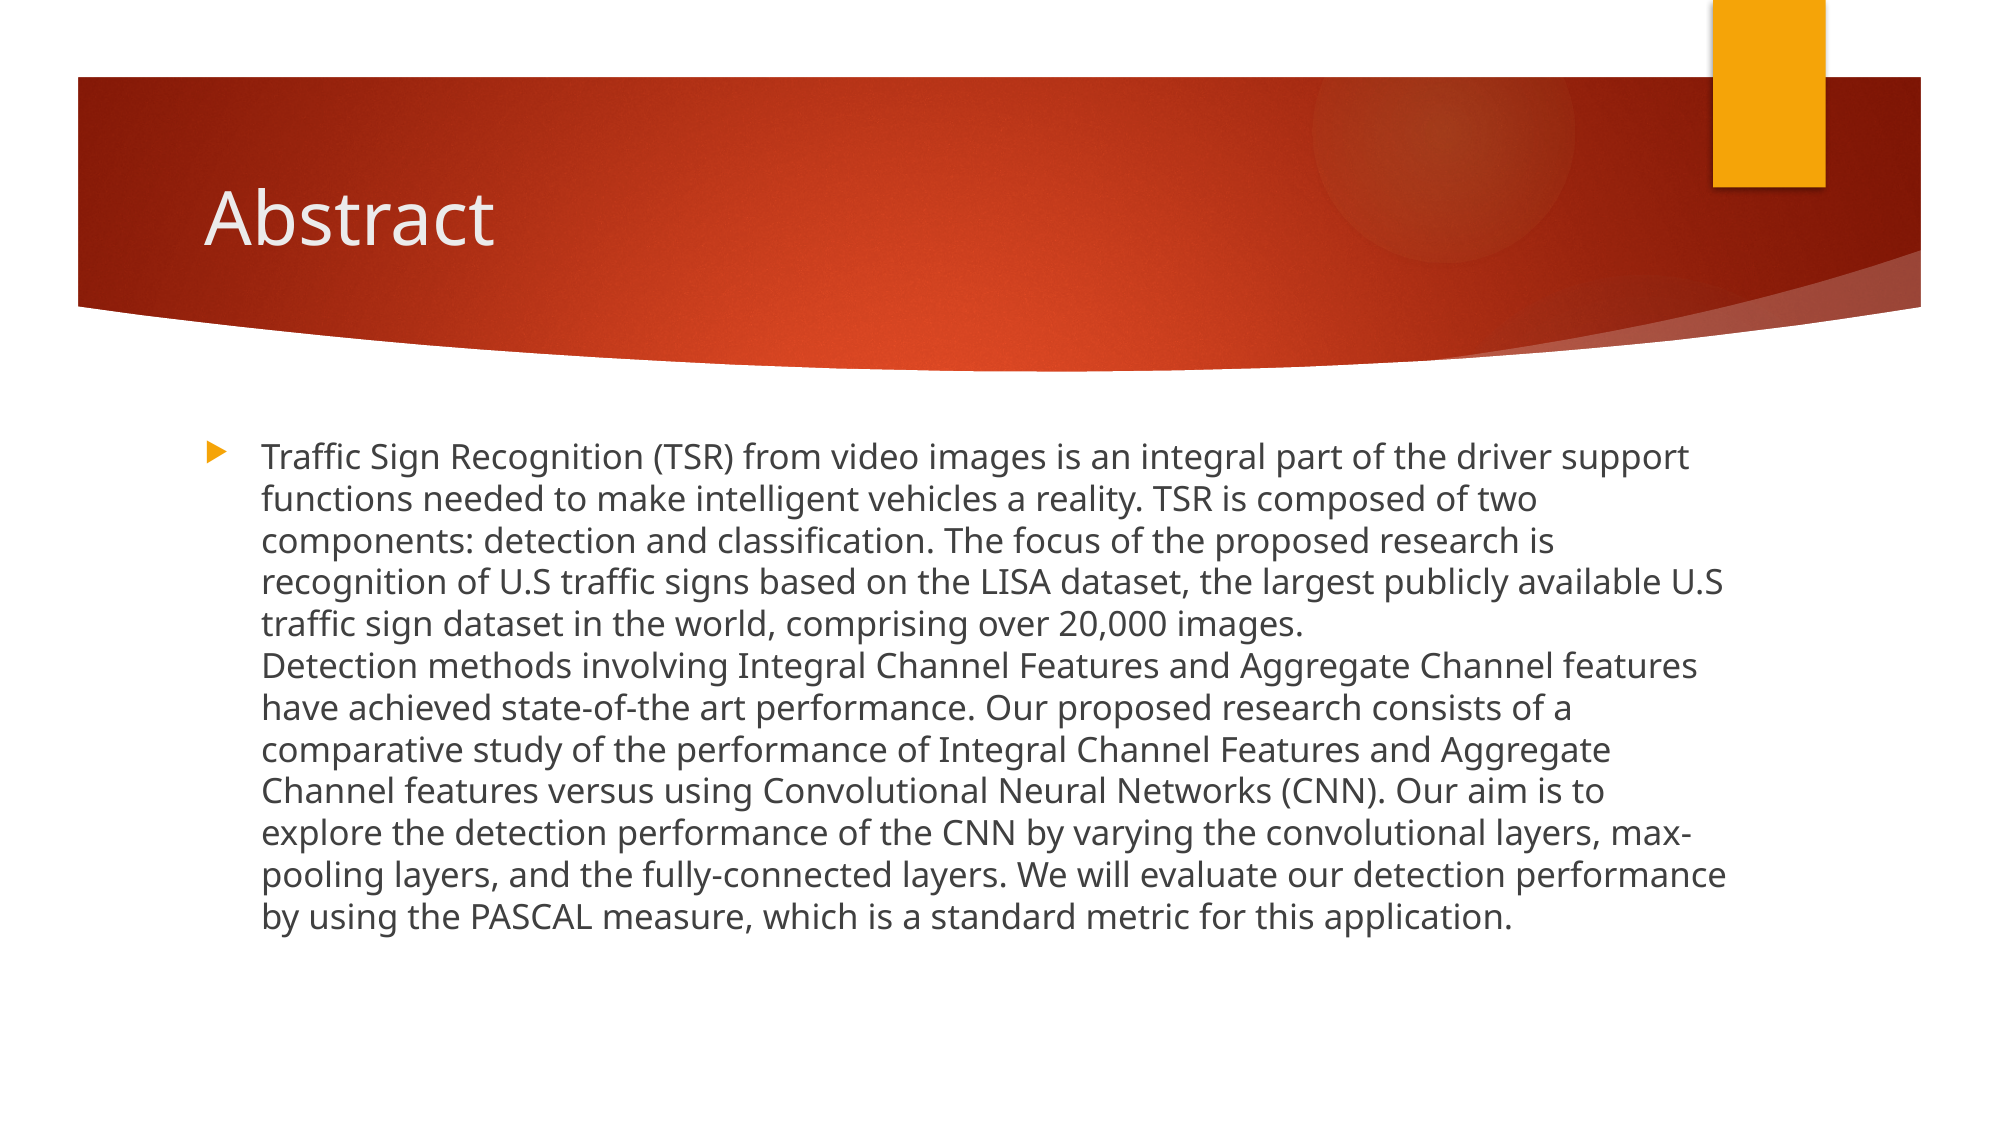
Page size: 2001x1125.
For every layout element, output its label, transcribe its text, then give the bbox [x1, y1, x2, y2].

title Abstract [189, 155, 1627, 275]
list Traffic Sign Recognition (TSR) from video images is an integral part of the driver support functions needed to make intelligent vehicles a reality. TSR is composed of two components: detection and classification. The focus of the proposed research is recognition of U.S traffic signs based on the LISA dataset, the largest publicly available U.S traffic sign dataset in the world, comprising over 20,000 images. Detection methods involving Integral Channel Features and Aggregate Channel features have achieved state-of-the art performance. Our proposed research consists of a comparative study of the performance of Integral Channel Features and Aggregate Channel features versus using Convolutional Neural Networks (CNN). Our aim is to explore the detection performance of the CNN by varying the convolutional layers, max-pooling layers, and the fully-connected layers. We will evaluate our detection performance by using the PASCAL measure, which is a standard metric for this application. [189, 427, 1750, 988]
